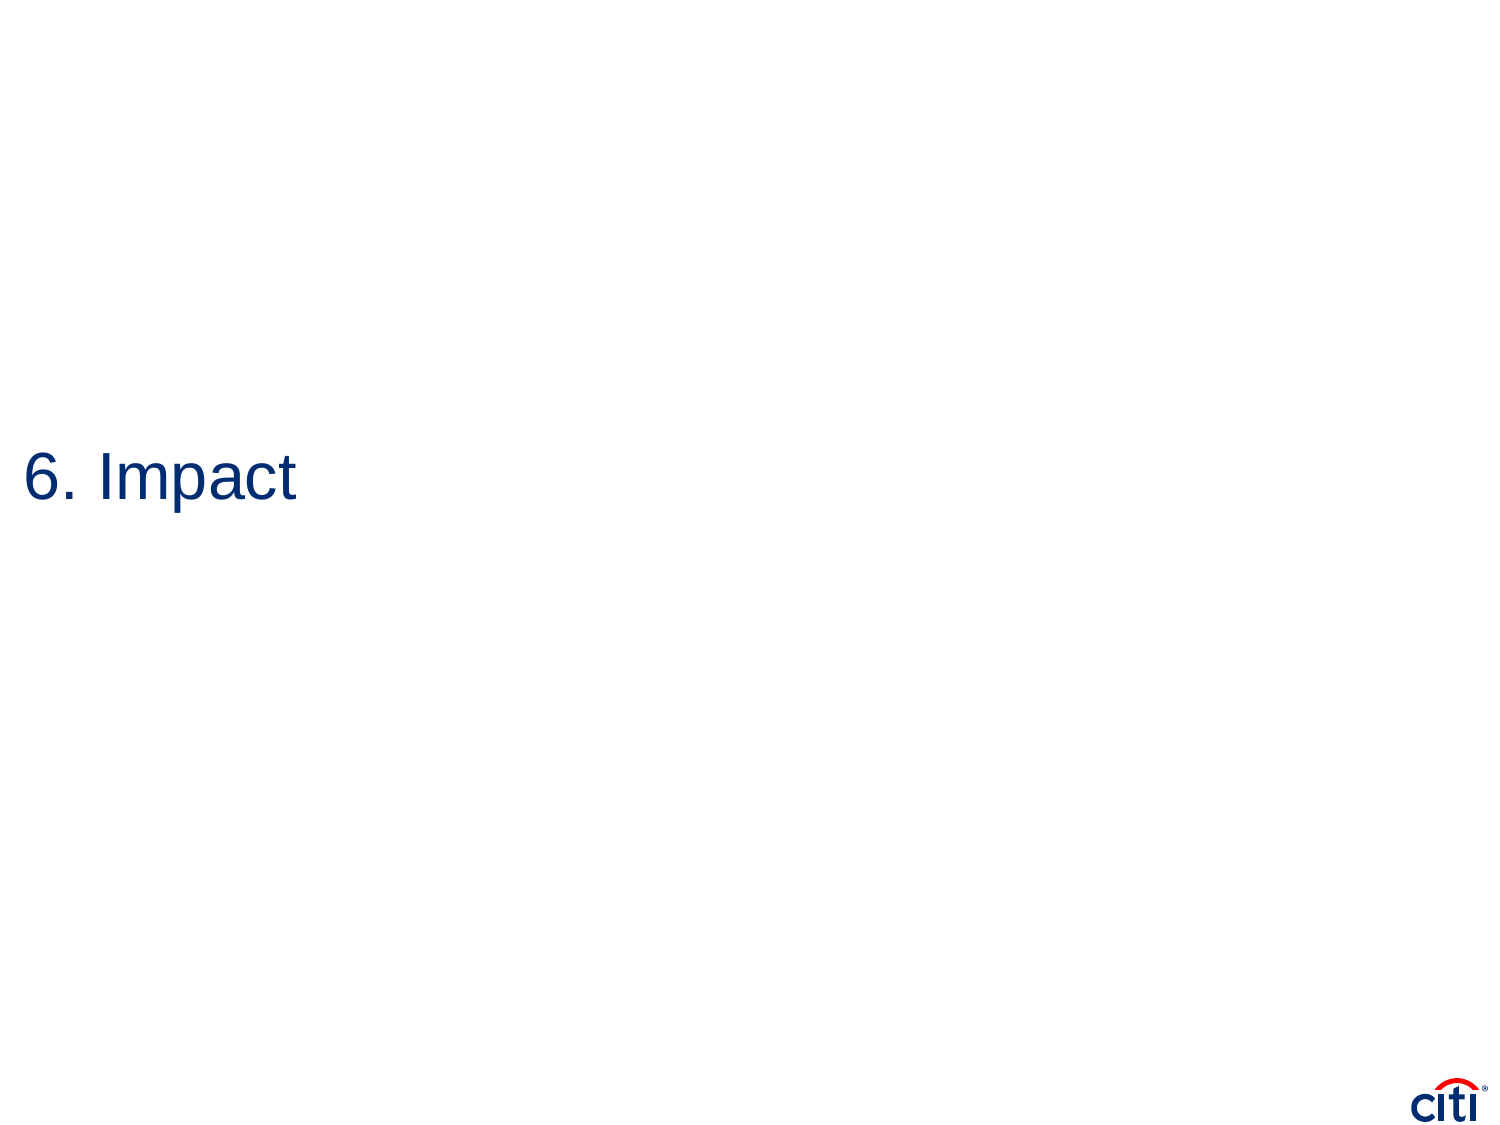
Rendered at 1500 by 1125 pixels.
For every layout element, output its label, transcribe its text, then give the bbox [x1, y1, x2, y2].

title 6. Impact [22, 431, 1478, 513]
